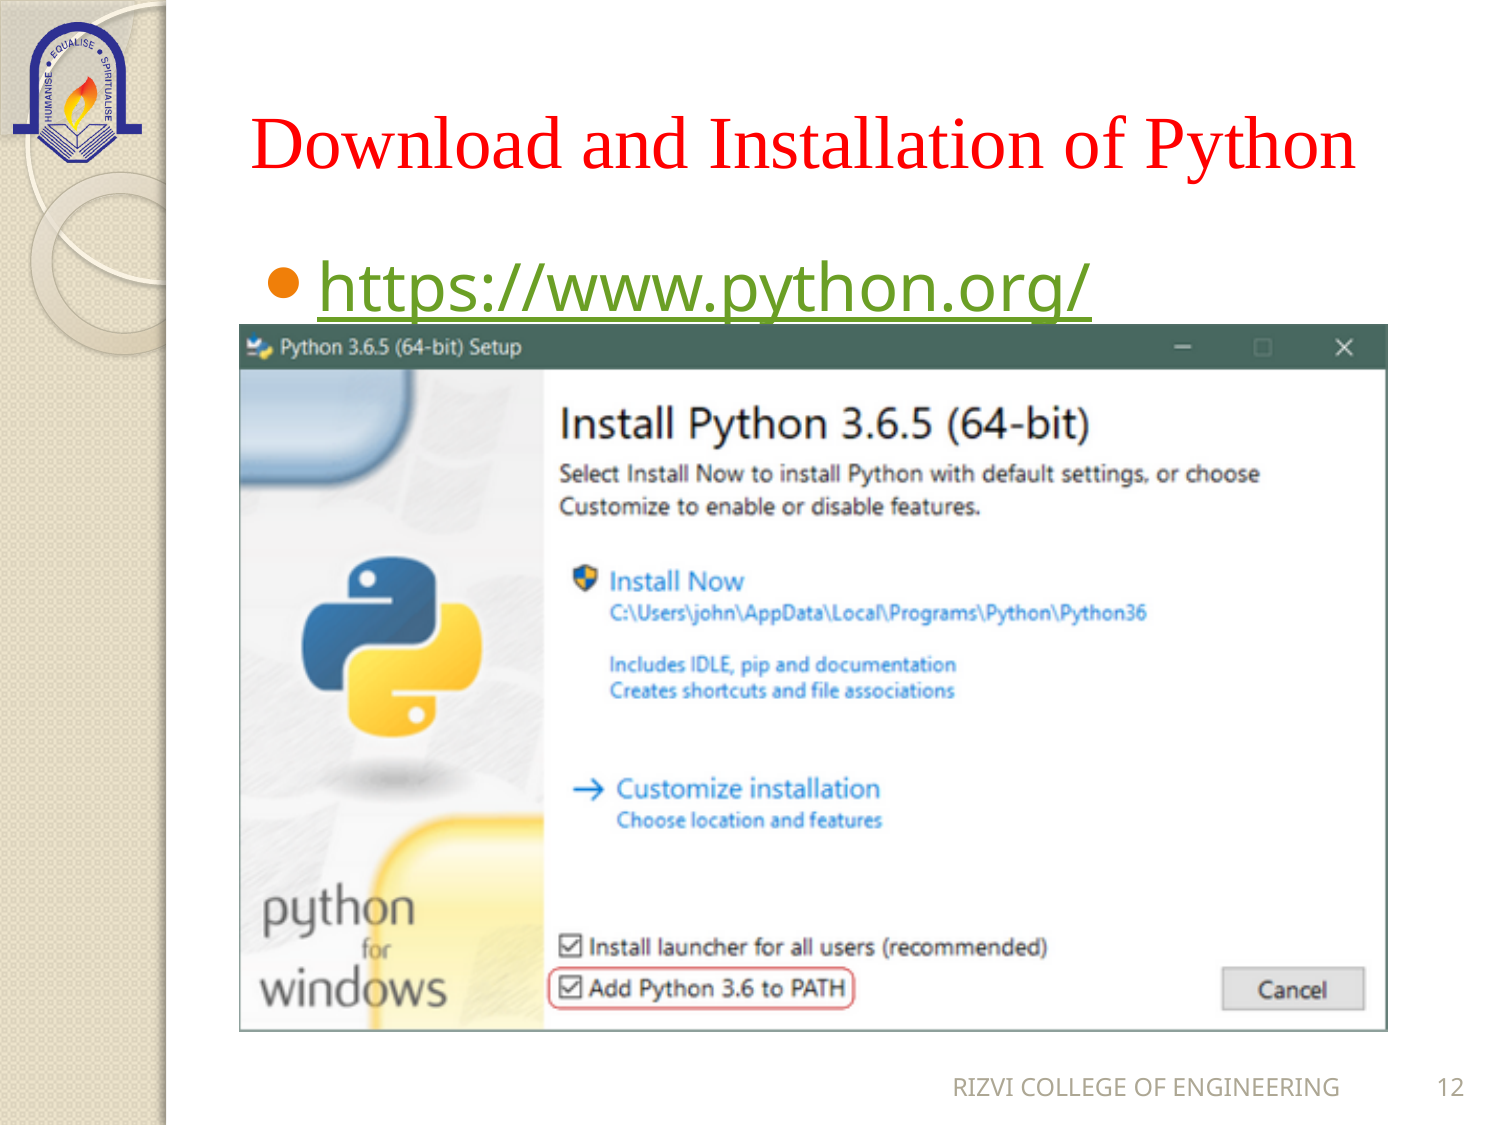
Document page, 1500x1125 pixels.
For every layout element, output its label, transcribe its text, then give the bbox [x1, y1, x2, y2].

picture [238, 324, 1388, 1033]
picture [12, 21, 142, 163]
footer RIZVI COLLEGE OF ENGINEERING [937, 1034, 1413, 1113]
title Download and Installation of Python [235, 45, 1466, 233]
slide_number 12 [1413, 1034, 1488, 1113]
list https://www.python.org/ [235, 237, 1466, 1025]
